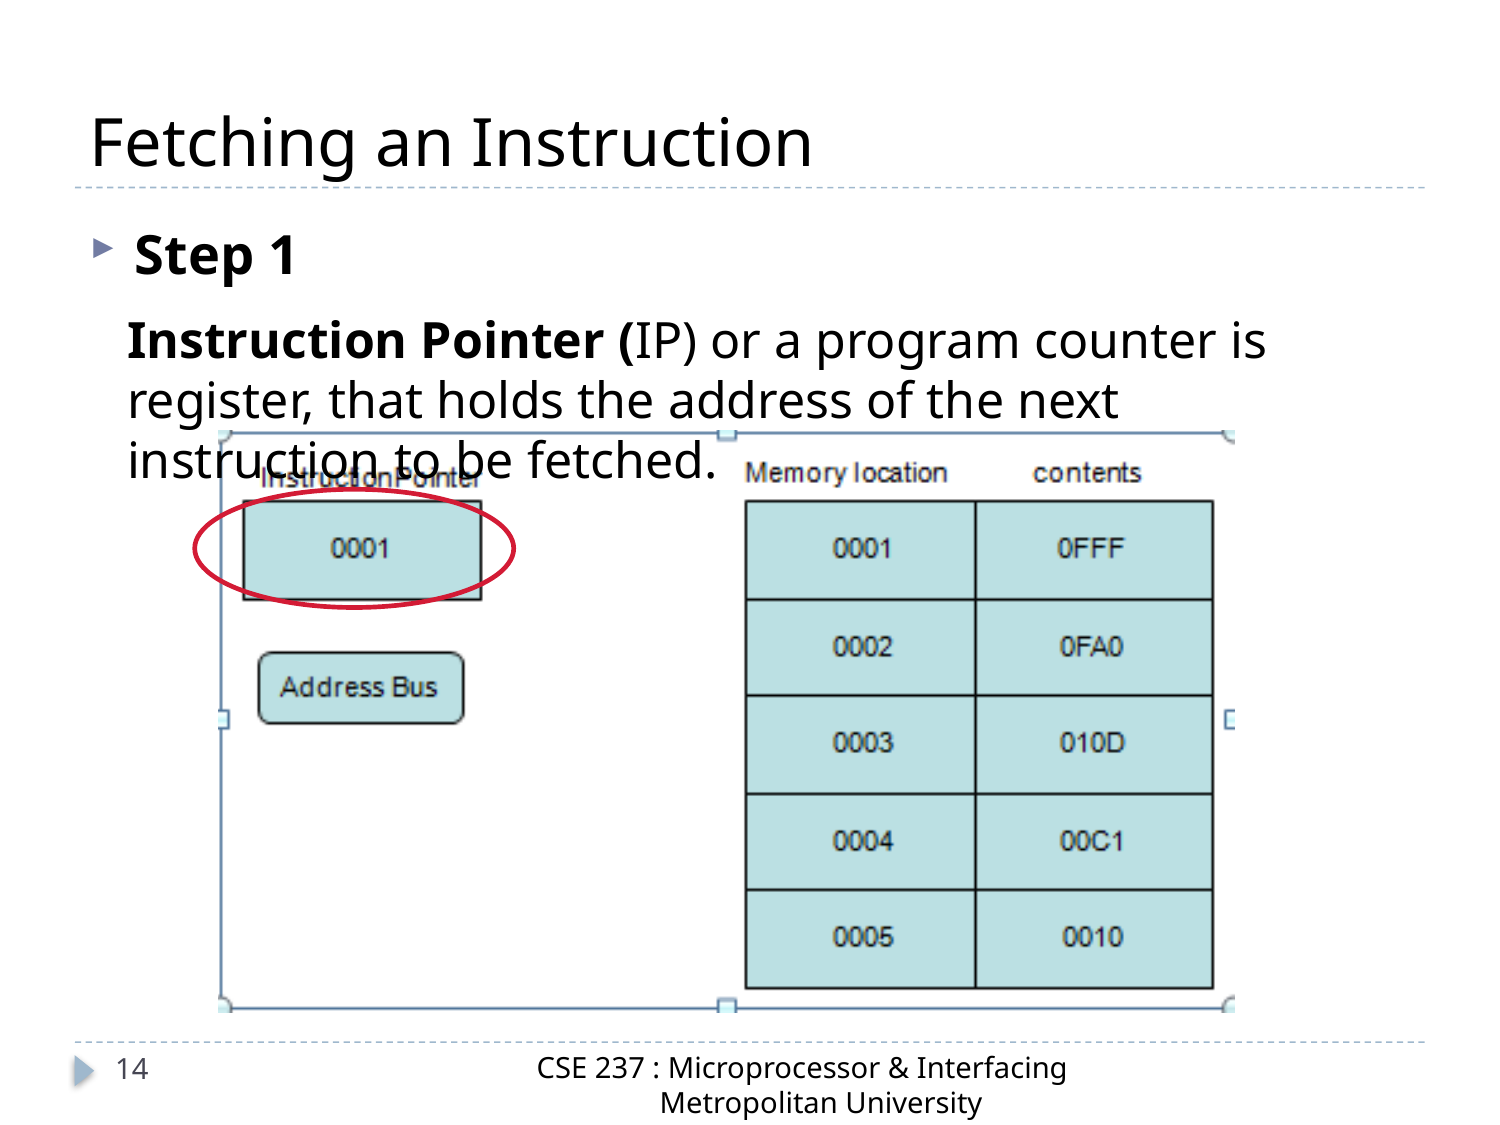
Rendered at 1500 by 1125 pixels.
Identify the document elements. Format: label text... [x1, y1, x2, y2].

title Fetching an Instruction [75, 24, 1425, 188]
footer CSE 237 : Microprocessor & Interfacing Metropolitan University [300, 1042, 1313, 1103]
text_box [194, 521, 212, 576]
list Step 1 [75, 213, 1300, 1013]
picture [218, 429, 1235, 1013]
text_box Instruction Pointer (IP) or a program counter is register, that holds the address of the next instruction to be fetched. [112, 301, 1388, 496]
slide_number 14 [100, 1042, 300, 1103]
